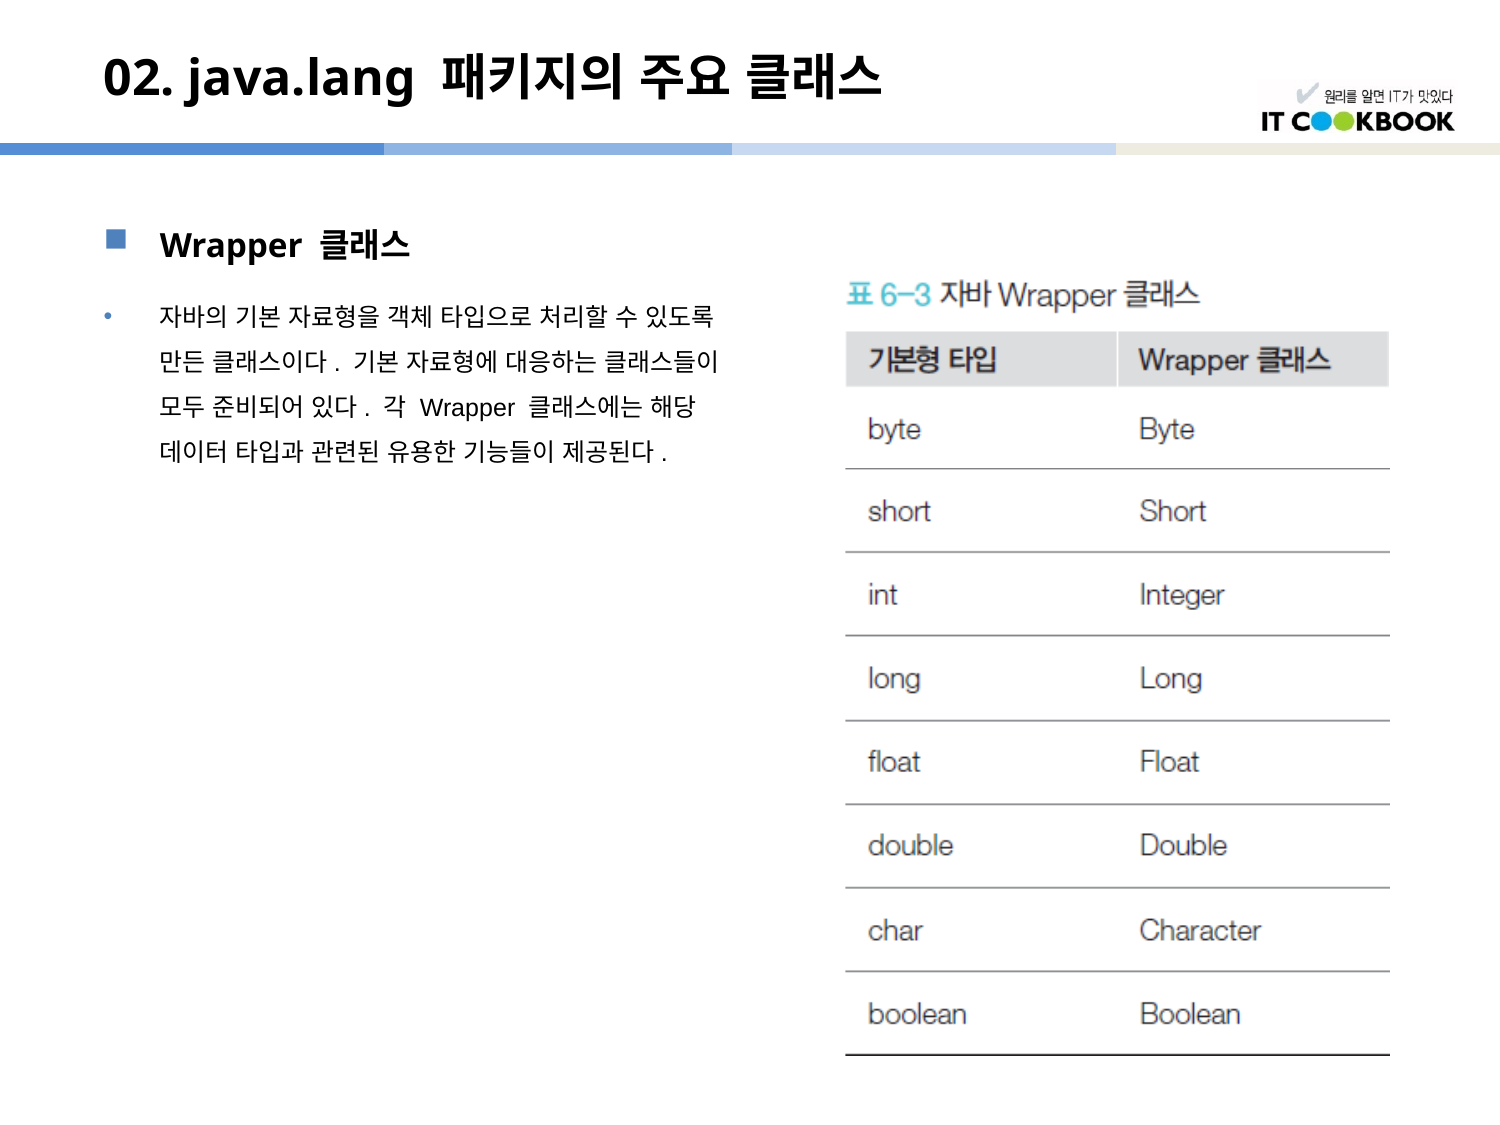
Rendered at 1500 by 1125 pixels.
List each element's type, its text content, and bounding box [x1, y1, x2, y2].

picture [1257, 79, 1458, 133]
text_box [844, 278, 1390, 1056]
title 02. java.lang 패키지의 주요 클래스 [88, 30, 1211, 121]
list Wrapper 클래스 [88, 196, 1436, 386]
text_box 자바의 기본 자료형을 객체 타입으로 처리할 수 있도록 만든 클래스이다. 기본 자료형에 대응하는 클래스들이 모두 준비되어 있다. 각 Wrapper 클래스에는 해당 데이터 타입과 관련된 유용한 기능들이 제공된다. [88, 278, 739, 468]
